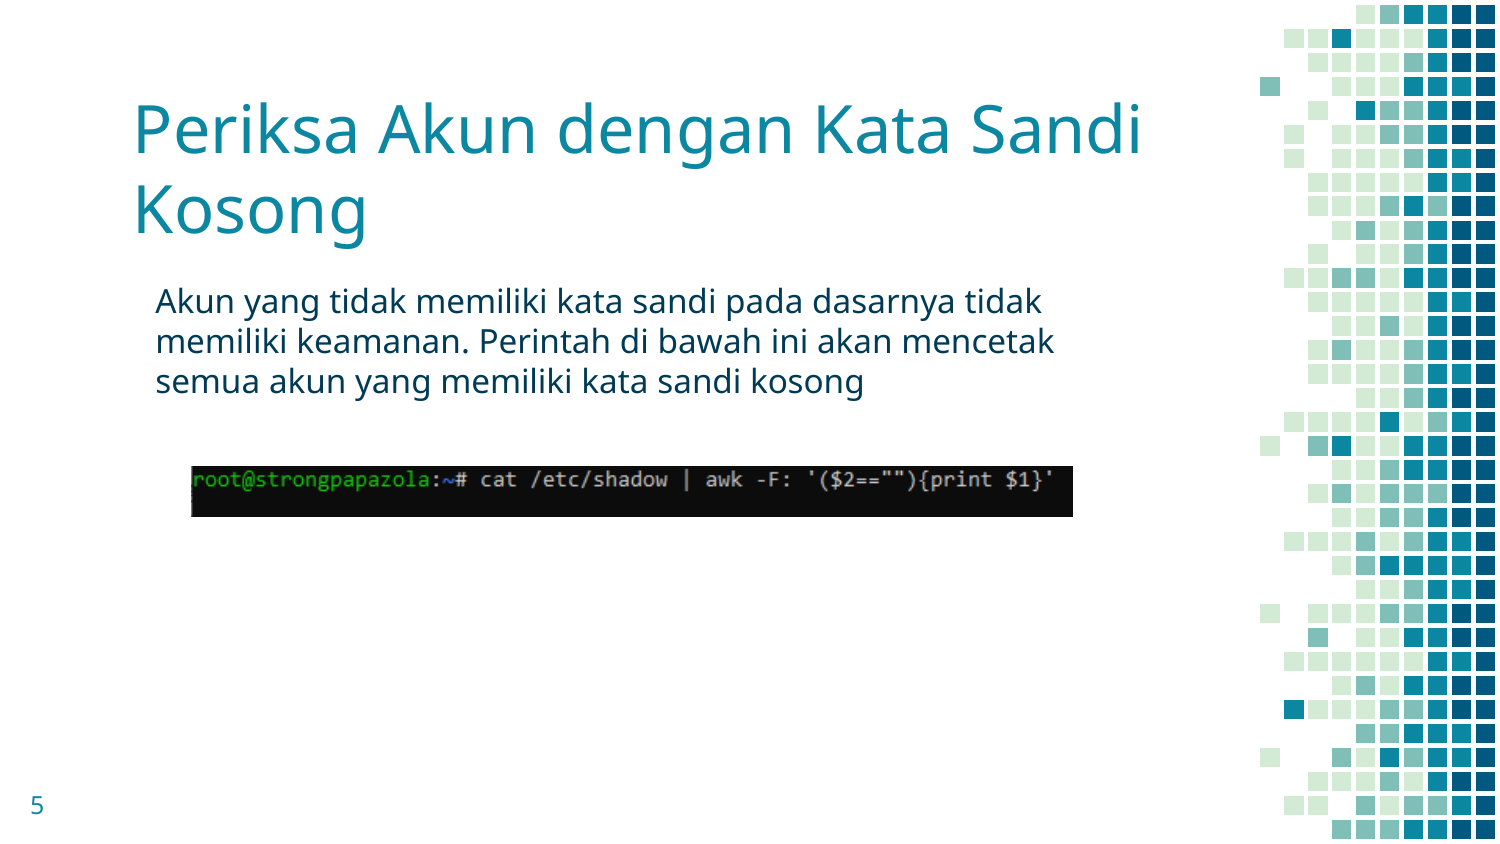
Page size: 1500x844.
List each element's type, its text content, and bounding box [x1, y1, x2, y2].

title Periksa Akun dengan Kata Sandi Kosong [117, 121, 1227, 262]
slide_number 5 [15, 774, 105, 839]
list Akun yang tidak memiliki kata sandi pada dasarnya tidak memiliki keamanan. Perintah di bawah ini akan mencetak semua akun yang memiliki kata sandi kosong [140, 265, 1146, 422]
picture [190, 466, 1073, 518]
